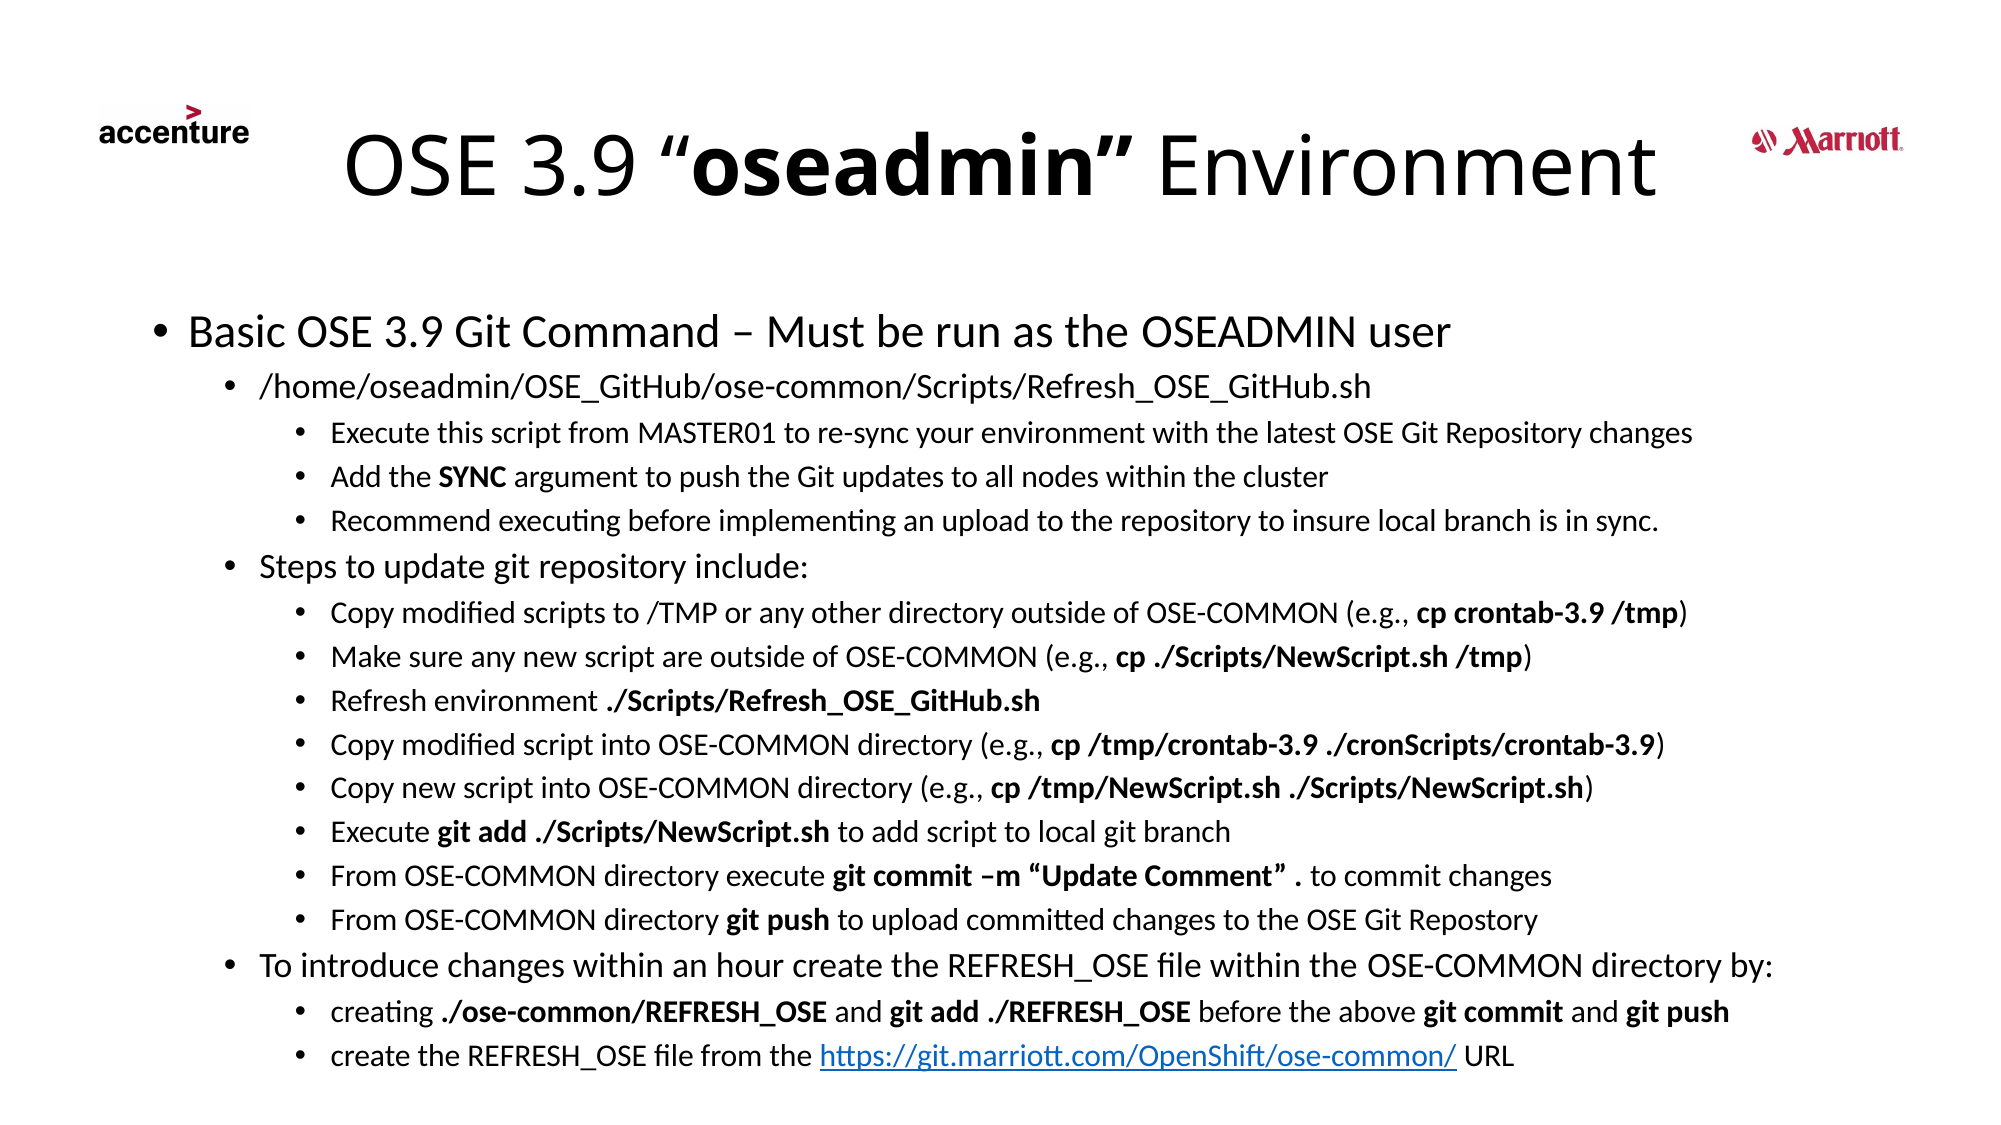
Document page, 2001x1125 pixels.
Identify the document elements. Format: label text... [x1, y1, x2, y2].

title OSE 3.9 “oseadmin” Environment [137, 59, 1863, 278]
picture [98, 103, 137, 145]
picture [1863, 124, 1906, 157]
list Basic OSE 3.9 Git Command – Must be run as the oseadmin user /home/oseadmin/OSE_GitHub/ose-common/Scripts/Refresh_OSE_GitHub.sh Execute this script from master01 to re-sync your environment with the latest OSE Git Repository changes Add the SYNC argument to push the Git updates to all nodes within the cluster Recommend executing before implementing an upload to the repository to insure local branch is in sync. Steps to update git repository include: Copy modified scripts to /tmp or any other directory outside of ose-common (e.g., cp crontab-3.9 /tmp) Make sure any new script are outside of ose-common (e.g., cp ./Scripts/NewScript.sh /tmp) Refresh environment ./Scripts/Refresh_OSE_GitHub.sh Copy modified script into ose-common directory (e.g., cp /tmp/crontab-3.9 ./cronScripts/crontab-3.9) Copy new script into ose-common directory (e.g., cp /tmp/NewScript.sh ./Scripts/NewScript.sh) Execute git add ./Scripts/NewScript.sh to add script to local git branch From ose-common directory execute git commit –m “Update Comment” . to commit changes From ose-common directory git push to upload committed changes to the OSE Git Repostory To introduce changes within an hour create the REFRESH_OSE file within the ose-common directory by: creating ./ose-common/REFRESH_OSE and git add ./REFRESH_OSE before the above git commit and git push create the REFRESH_OSE file from the https://git.marriott.com/OpenShift/ose-common/ URL [137, 299, 1863, 1095]
